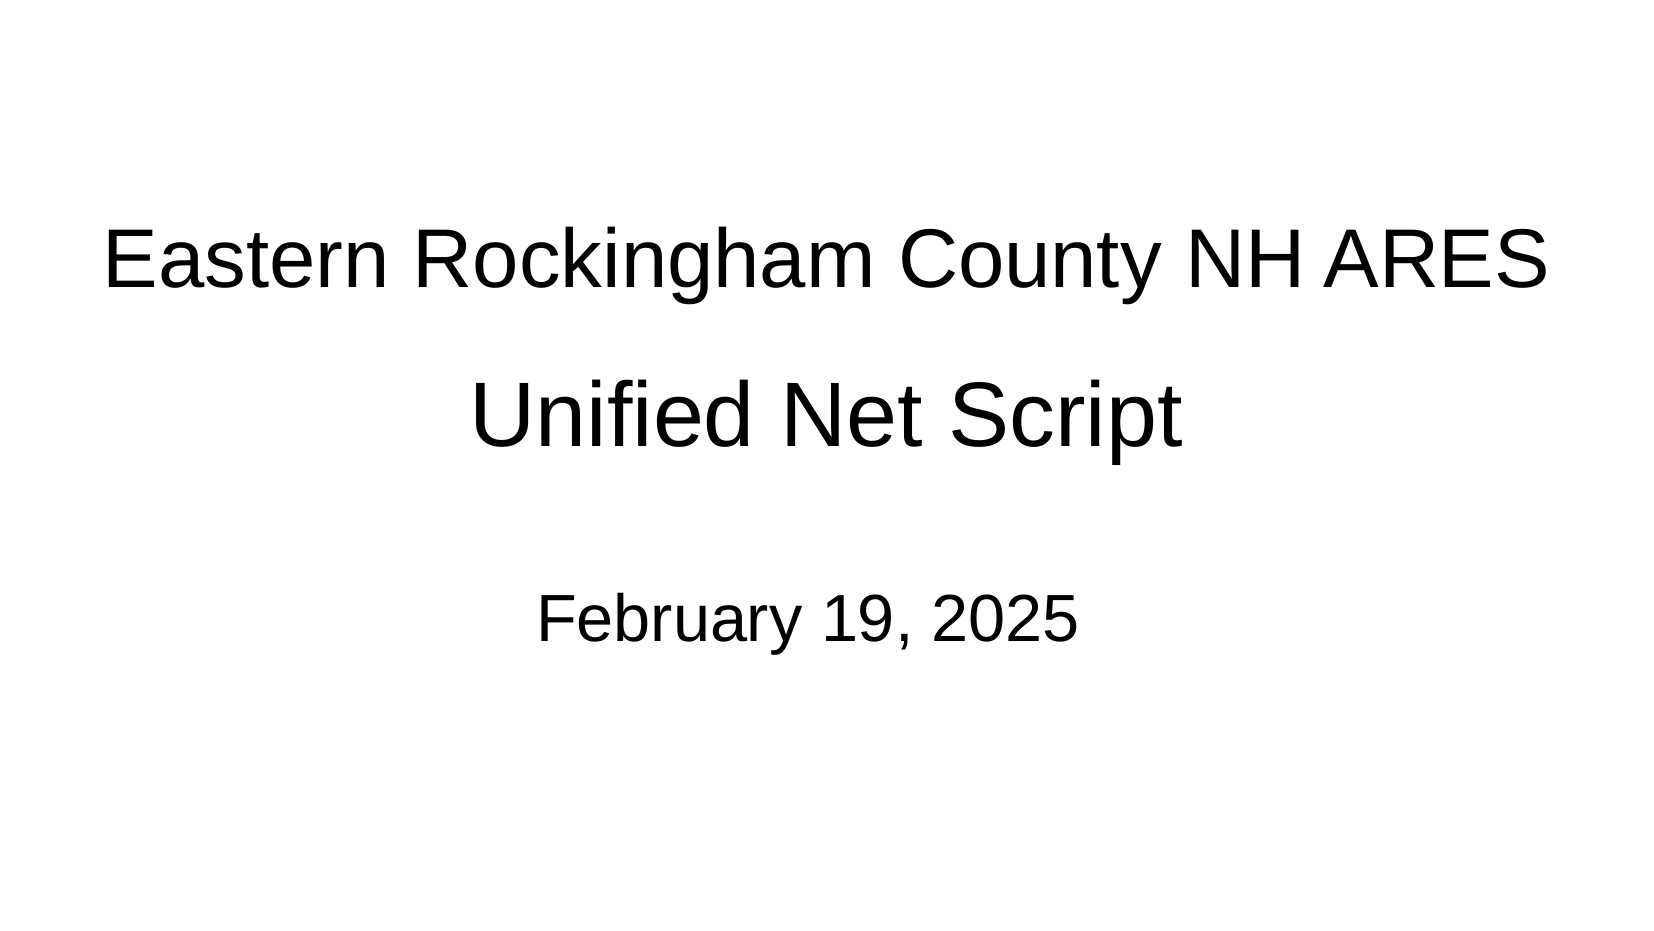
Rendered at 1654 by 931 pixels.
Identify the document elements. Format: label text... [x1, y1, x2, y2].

subtitle February 19, 2025 [79, 517, 1538, 713]
text_box Eastern Rockingham County NH ARES [82, 176, 1571, 333]
title Unified Net Script [82, 333, 1571, 488]
